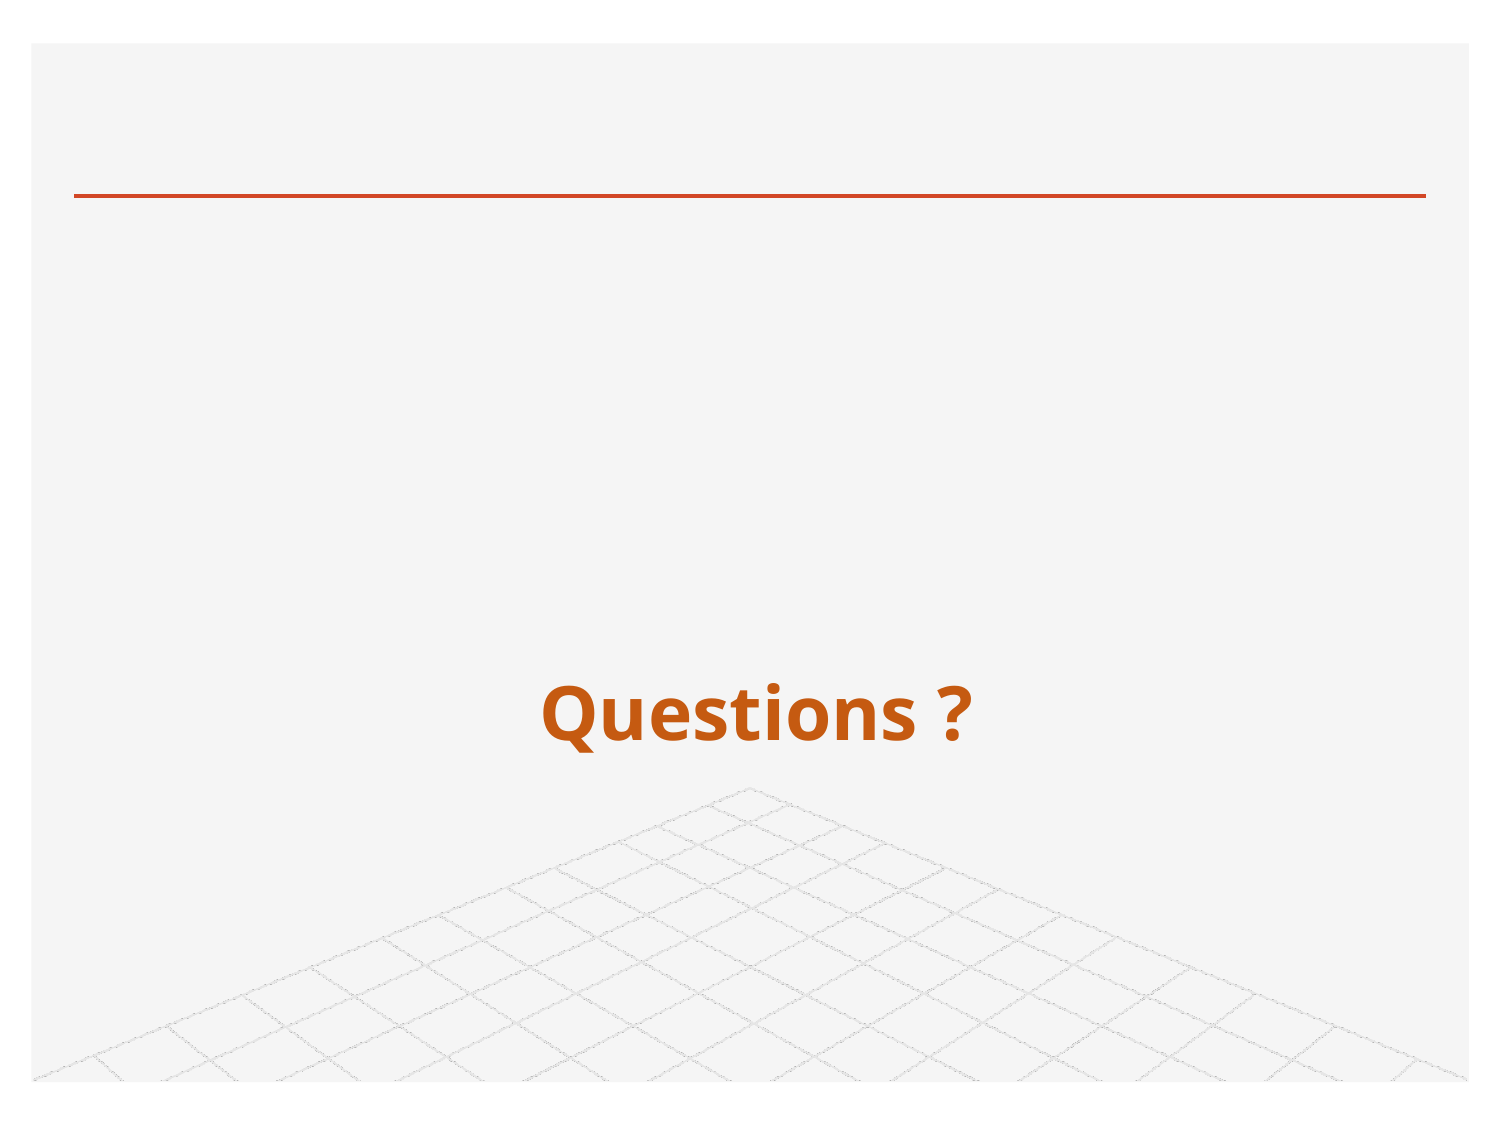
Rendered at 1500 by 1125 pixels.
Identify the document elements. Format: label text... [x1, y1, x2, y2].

list Questions ? [74, 263, 1426, 1014]
picture [33, 787, 1467, 1081]
